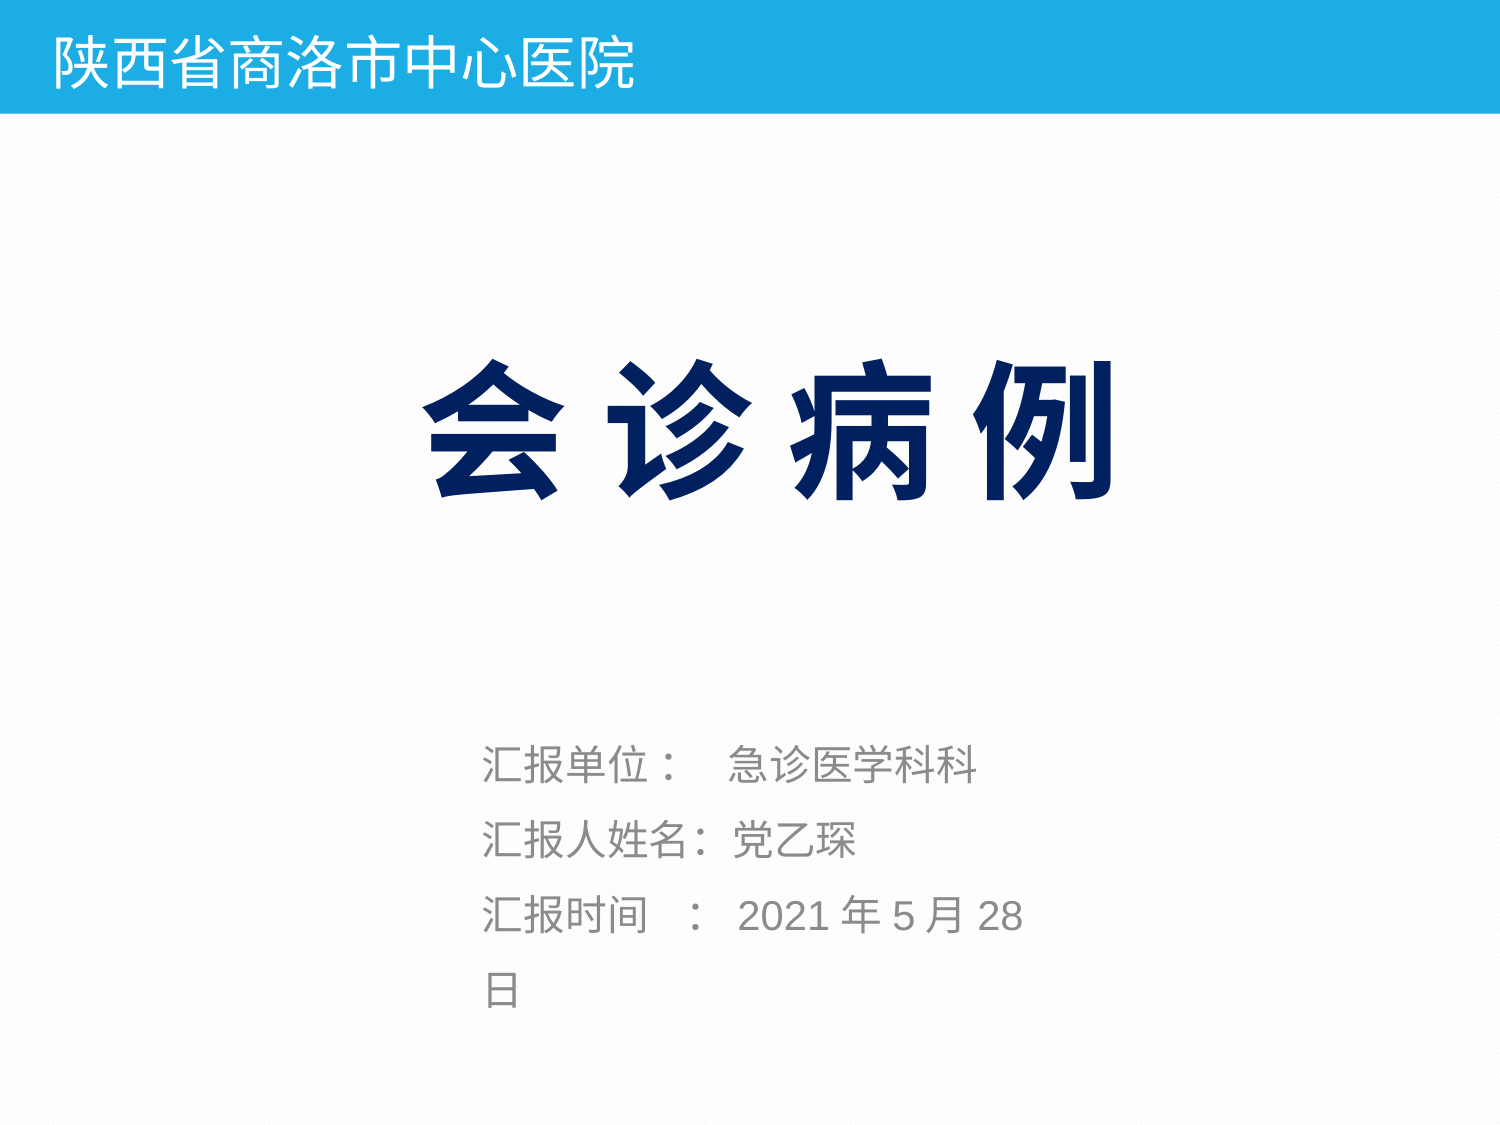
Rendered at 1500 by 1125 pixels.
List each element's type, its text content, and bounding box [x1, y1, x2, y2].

text_box [0, 0, 1500, 115]
text_box 会 诊 病 例 [266, 295, 1272, 524]
text_box 陕西省商洛市中心医院 [11, 18, 1370, 104]
text_box 汇报单位 ： 急诊医学科科 汇报人姓名：党乙琛 汇报时间 ：2021年5月28日 [465, 706, 1092, 943]
